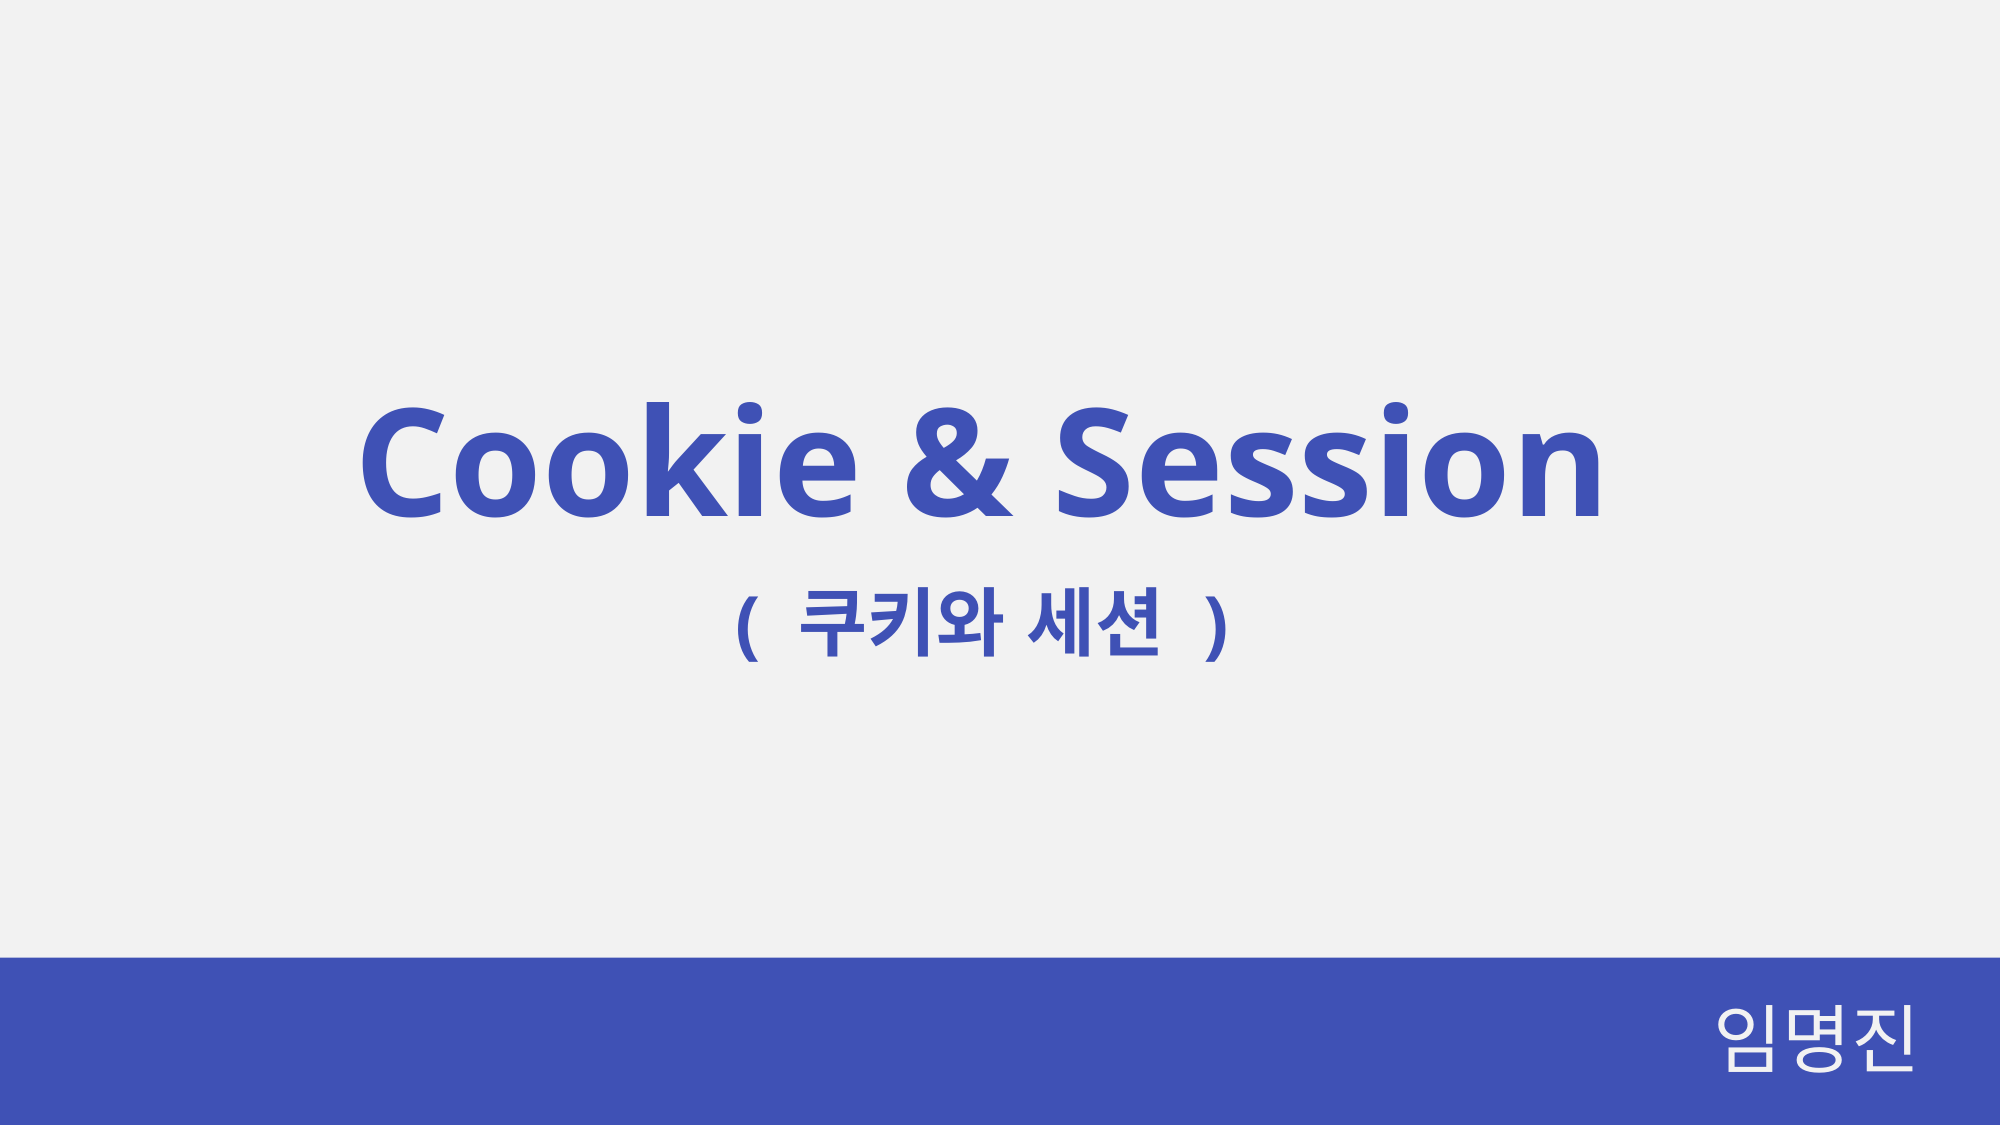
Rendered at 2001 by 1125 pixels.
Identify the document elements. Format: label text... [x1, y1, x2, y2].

text_box ( 쿠키와 세션 ) [720, 568, 1244, 674]
text_box Cookie & Session [339, 359, 1626, 555]
text_box 임명진 [1698, 985, 1936, 1091]
